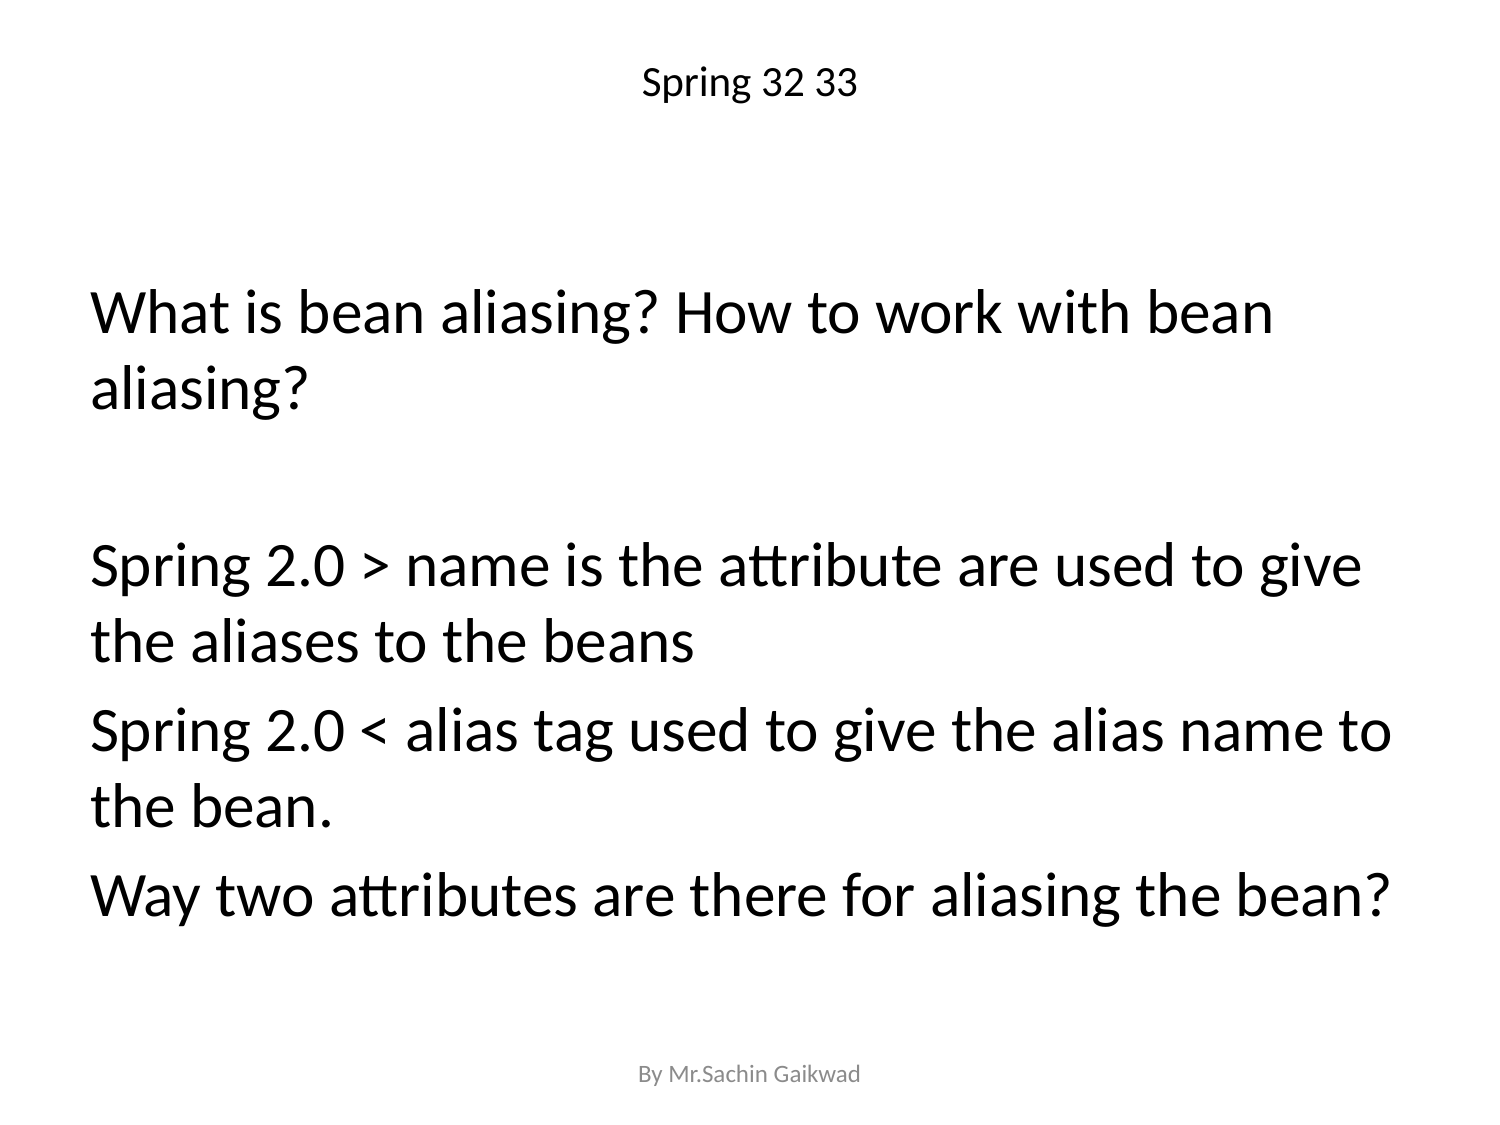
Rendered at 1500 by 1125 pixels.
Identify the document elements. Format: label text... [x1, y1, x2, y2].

title Spring 32 33 [75, 45, 1425, 113]
list What is bean aliasing? How to work with bean aliasing? Spring 2.0 > name is the attribute are used to give the aliases to the beans Spring 2.0 < alias tag used to give the alias name to the bean. Way two attributes are there for aliasing the bean? [75, 262, 1425, 1005]
footer By Mr.Sachin Gaikwad [512, 1042, 988, 1103]
